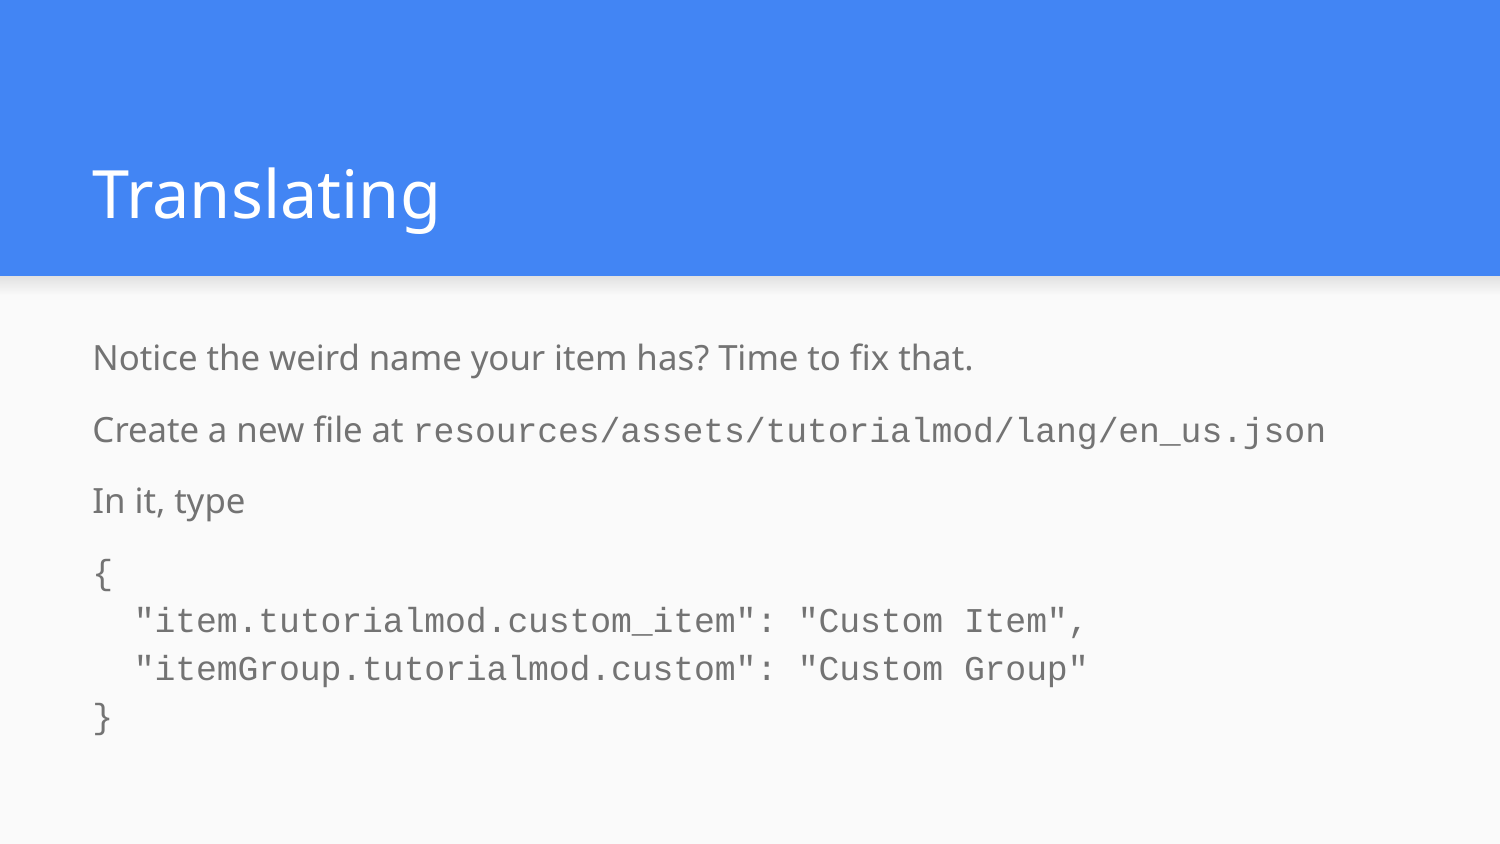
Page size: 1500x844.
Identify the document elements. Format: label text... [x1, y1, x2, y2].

list Notice the weird name your item has? Time to fix that. Create a new file at resources/assets/tutorialmod/lang/en_us.json In it, type { "item.tutorialmod.custom_item": "Custom Item", "itemGroup.tutorialmod.custom": "Custom Group" } [77, 314, 1427, 760]
title Translating [77, 121, 1427, 248]
